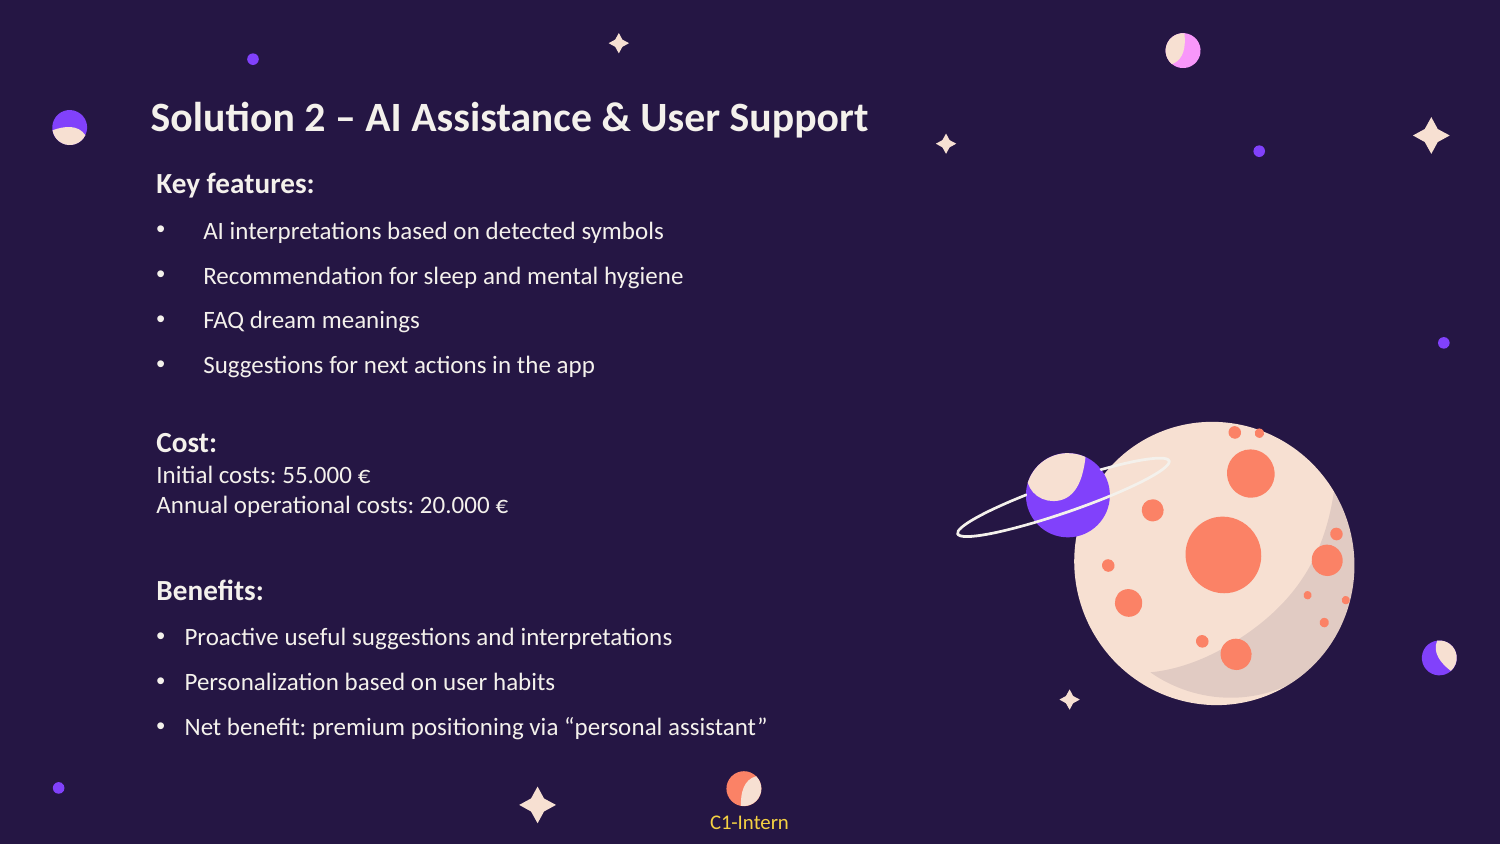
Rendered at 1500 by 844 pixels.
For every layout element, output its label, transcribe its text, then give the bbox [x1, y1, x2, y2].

text_box [1253, 145, 1266, 158]
text_box Solution 2 – AI Assistance & User Support [135, 82, 940, 148]
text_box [954, 421, 1389, 706]
text_box Key features: AI interpretations based on detected symbols Recommendation for sleep and mental hygiene FAQ dream meanings Suggestions for next actions in the app Cost: Initial costs: 55.000 € Annual operational costs: 20.000 € Benefits: Proactive useful suggestions and interpretations Personalization based on user habits Net benefit: premium positioning via “personal assistant” [141, 156, 1049, 800]
title [110, 68, 955, 282]
